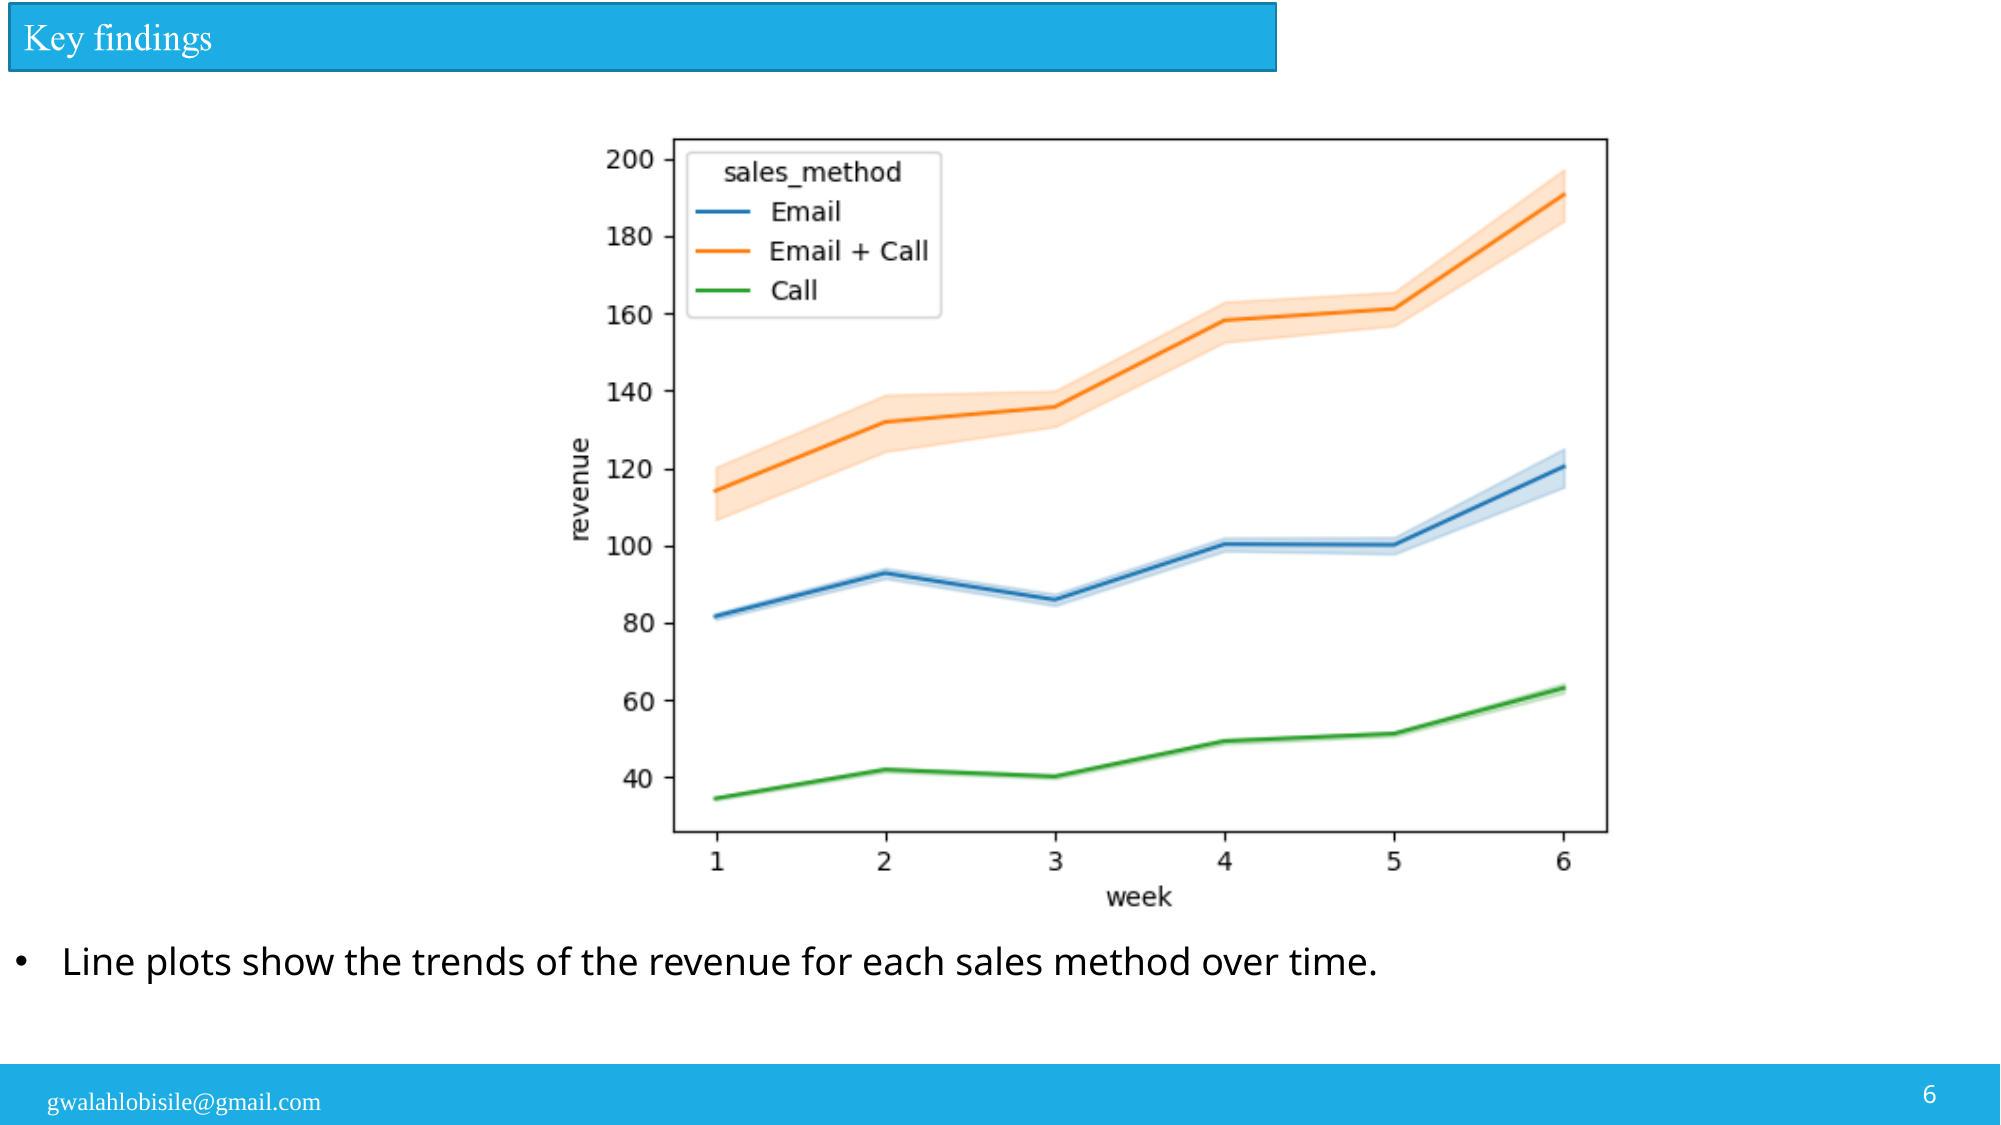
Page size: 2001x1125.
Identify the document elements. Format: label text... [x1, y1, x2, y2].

picture [0, 1064, 2000, 1125]
picture [0, 1, 1727, 932]
text_box Line plots show the trends of the revenue for each sales method over time. [0, 930, 1982, 991]
